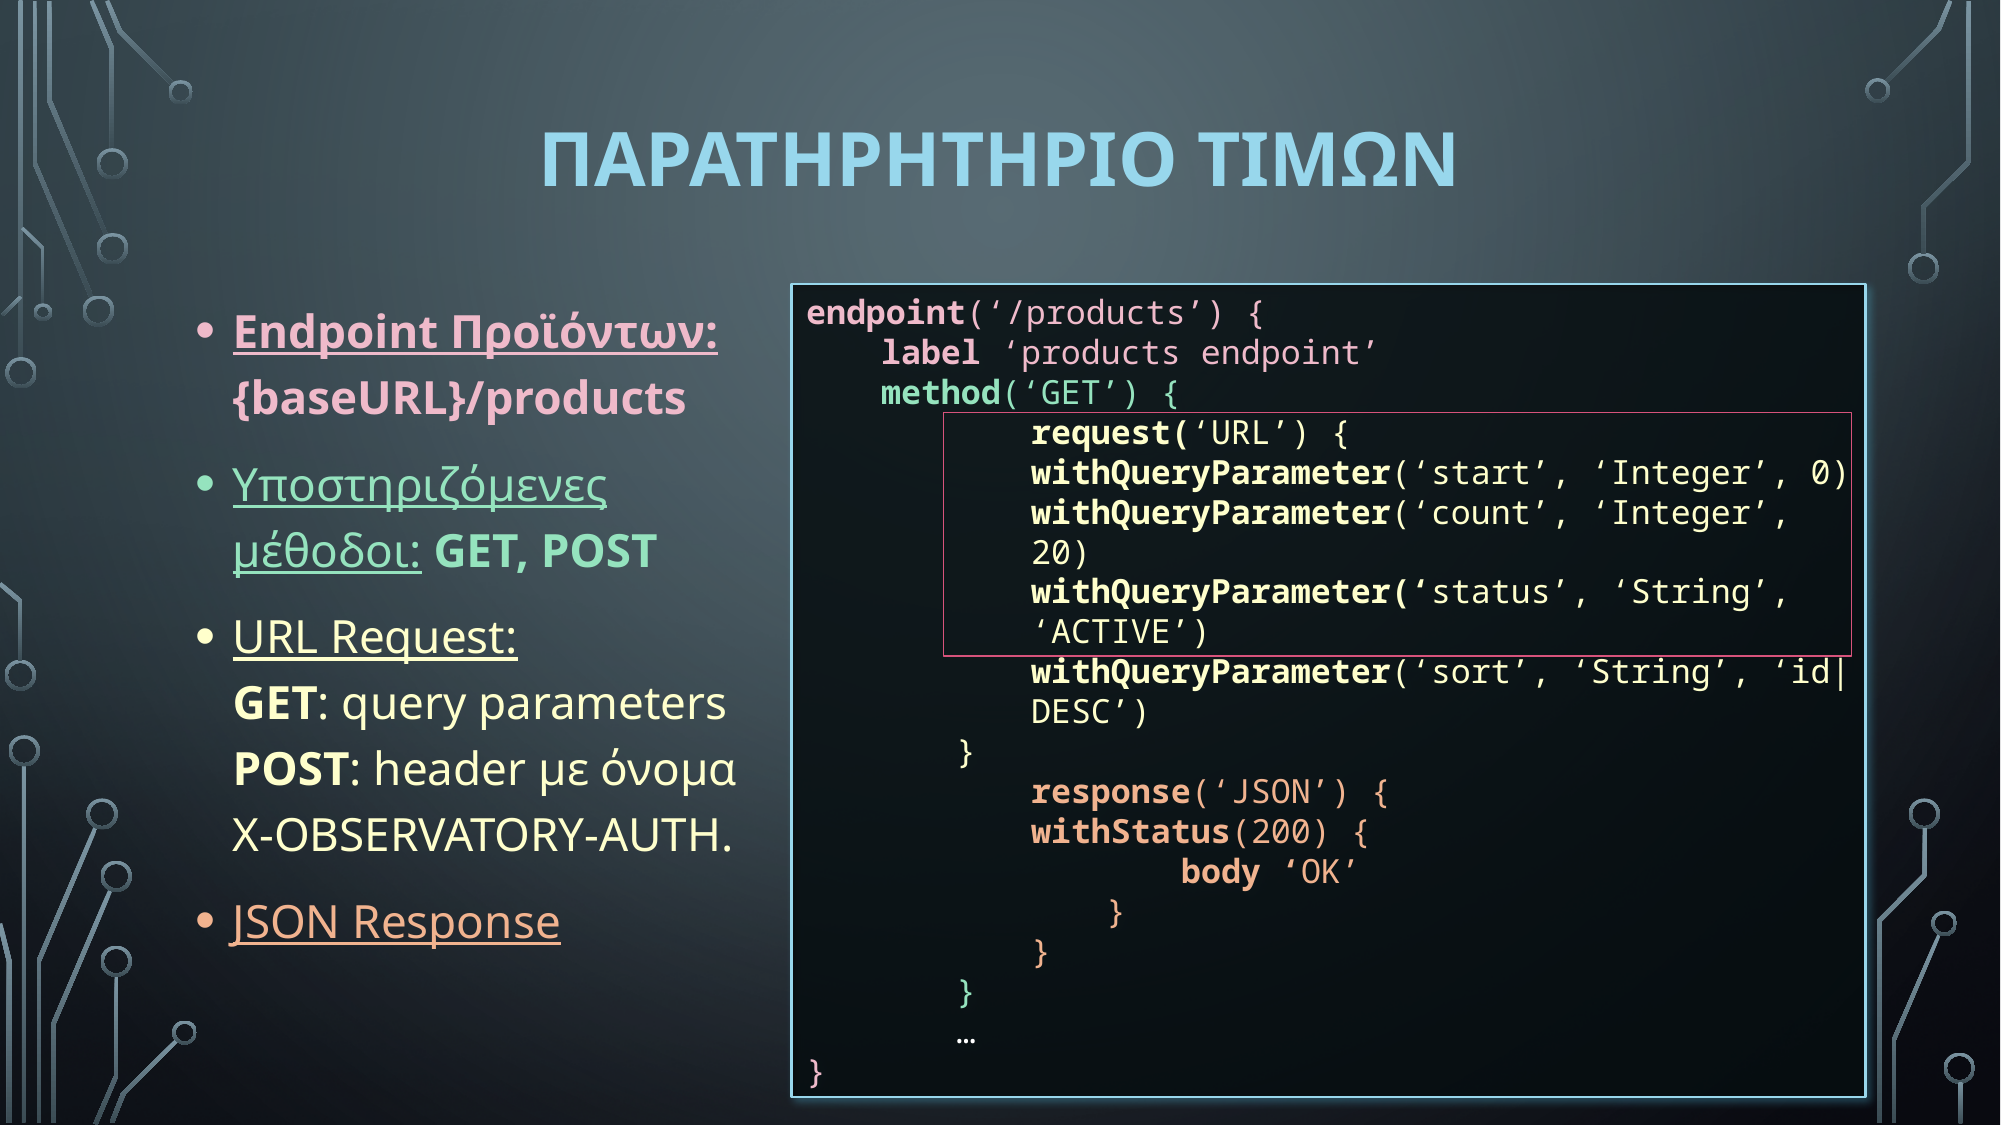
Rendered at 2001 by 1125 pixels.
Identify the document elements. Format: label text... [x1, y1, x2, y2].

text_box endpoint(‘/products’) { label ‘products endpoint’ method(‘GET’) { request(‘URL’) { withQueryParameter(‘start’, ‘Integer’, 0) withQueryParameter(‘count’, ‘Integer’, 20) withQueryParameter(‘status’, ‘String’, ‘ACTIVE’) withQueryParameter(‘sort’, ‘String’, ‘id|DESC’) } response(‘JSON’) { withStatus(200) { body ‘OK’ } } } … } [791, 283, 1866, 1098]
title Παρατηρητηριο τιμων [187, 41, 1813, 283]
list Endpoint Προϊόντων: {baseURL}/products Υποστηριζόμενες μέθοδοι: GET, POST URL Request: GET: query parameters POST: header με όνομα X-OBSERVATORY-AUTH. JSON Response [180, 283, 791, 994]
text_box [943, 412, 1852, 657]
